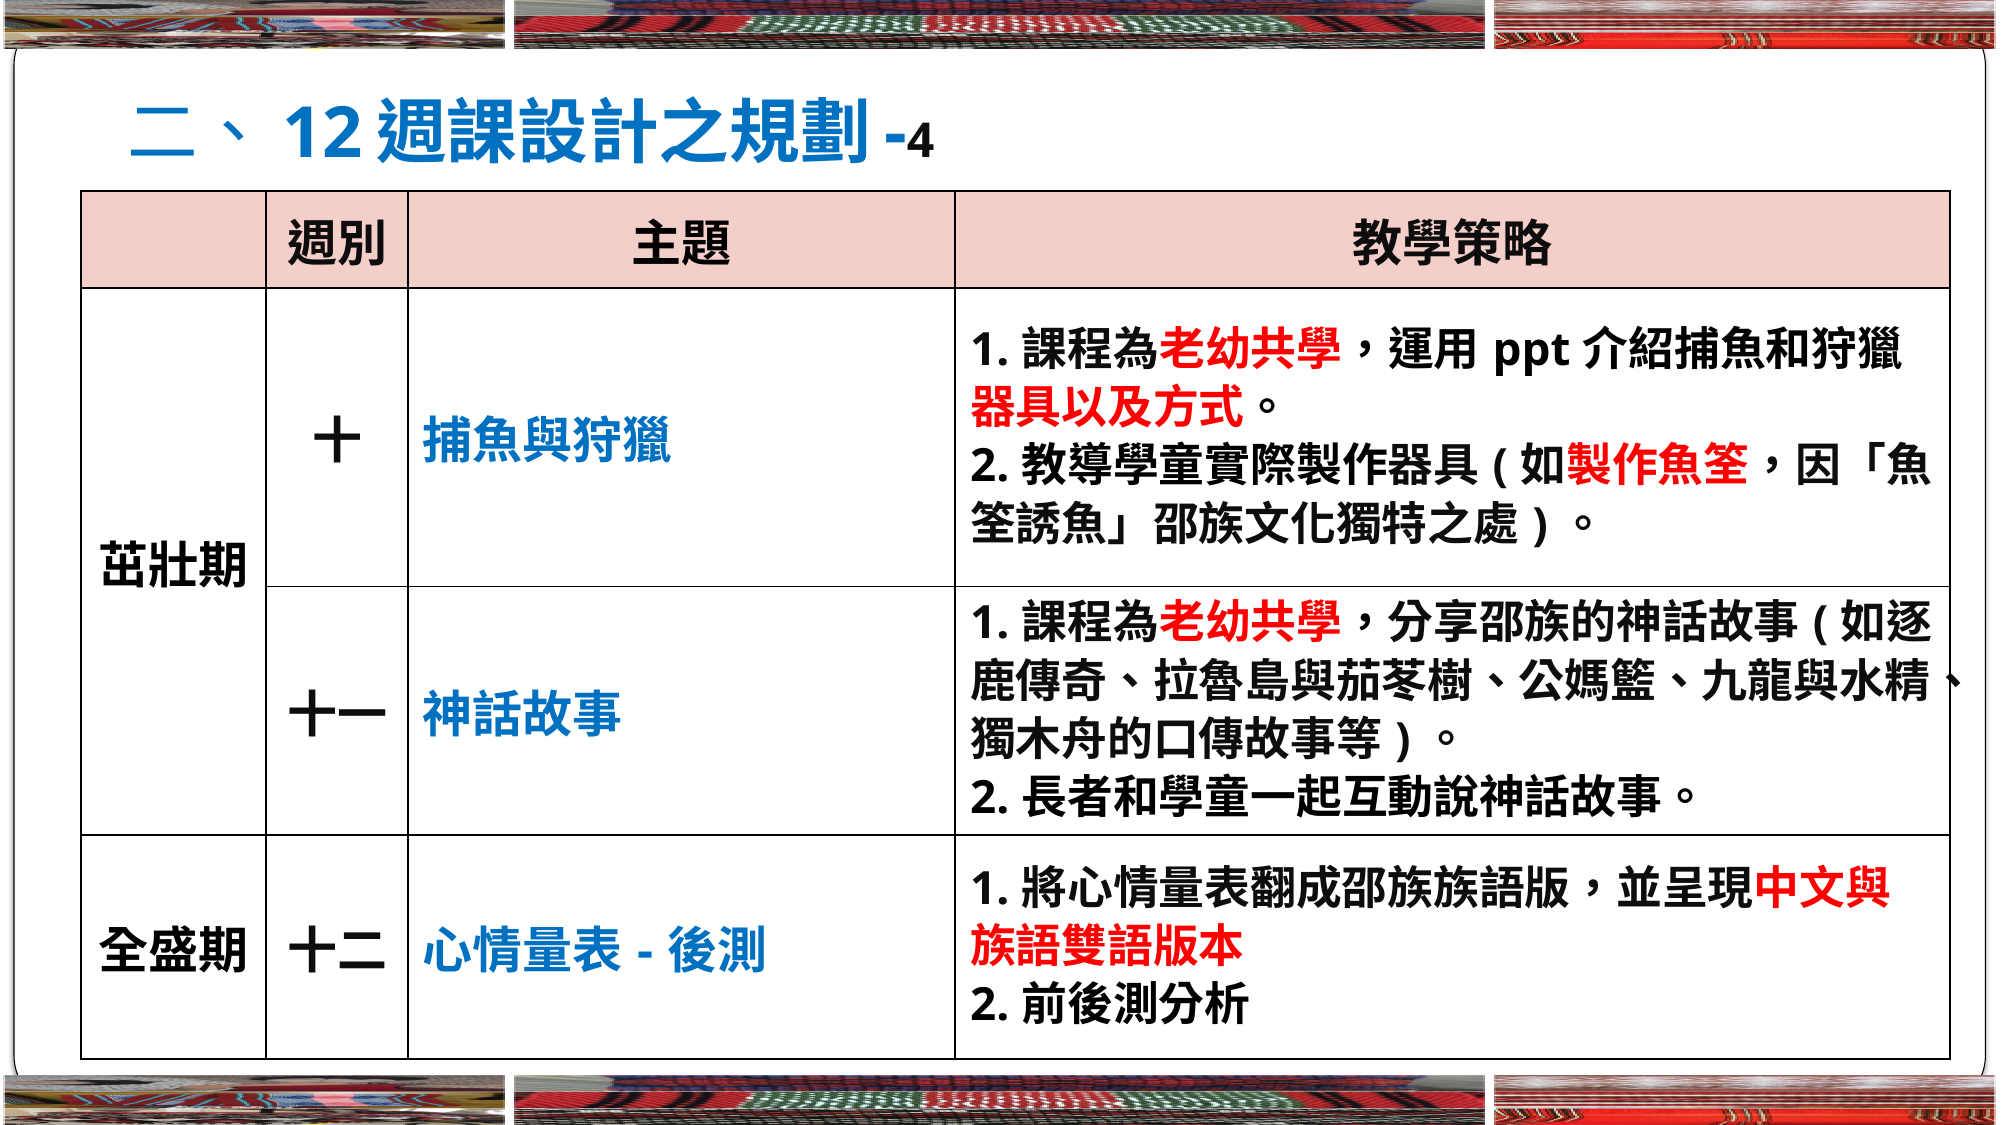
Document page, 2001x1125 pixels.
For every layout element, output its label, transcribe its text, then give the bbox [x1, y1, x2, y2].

table_cell 1.將心情量表翻成邵族族語版，並呈現中文與族語雙語版本 2.前後測分析 [956, 836, 1949, 1058]
table_header 週別 [267, 192, 407, 287]
list 二、12週課設計之規劃-4 [112, 79, 1344, 180]
table_cell 全盛期 [82, 836, 265, 1058]
table_header [82, 192, 265, 287]
table_cell 十一 [267, 587, 407, 834]
table_cell 1.課程為老幼共學，運用ppt介紹捕魚和狩獵器具以及方式。 2.教導學童實際製作器具(如製作魚筌，因「魚筌誘魚」邵族文化獨特之處)。 [956, 289, 1949, 586]
table_cell 1.課程為老幼共學，分享邵族的神話故事(如逐鹿傳奇、拉魯島與茄苳樹、公媽籃、九龍與水精、獨木舟的口傳故事等)。 2.長者和學童一起互動說神話故事。 [956, 587, 1949, 834]
table_header 主題 [409, 192, 954, 287]
table_header 教學策略 [956, 192, 1949, 287]
table_cell 神話故事 [409, 587, 954, 834]
table_cell 捕魚與狩獵 [409, 289, 954, 586]
table_cell 茁壯期 [82, 289, 265, 834]
table_cell 十二 [267, 836, 407, 1058]
picture [0, 1075, 2000, 1125]
picture [0, 0, 2000, 50]
table_cell 十 [267, 289, 407, 586]
table_cell 心情量表-後測 [409, 836, 954, 1058]
